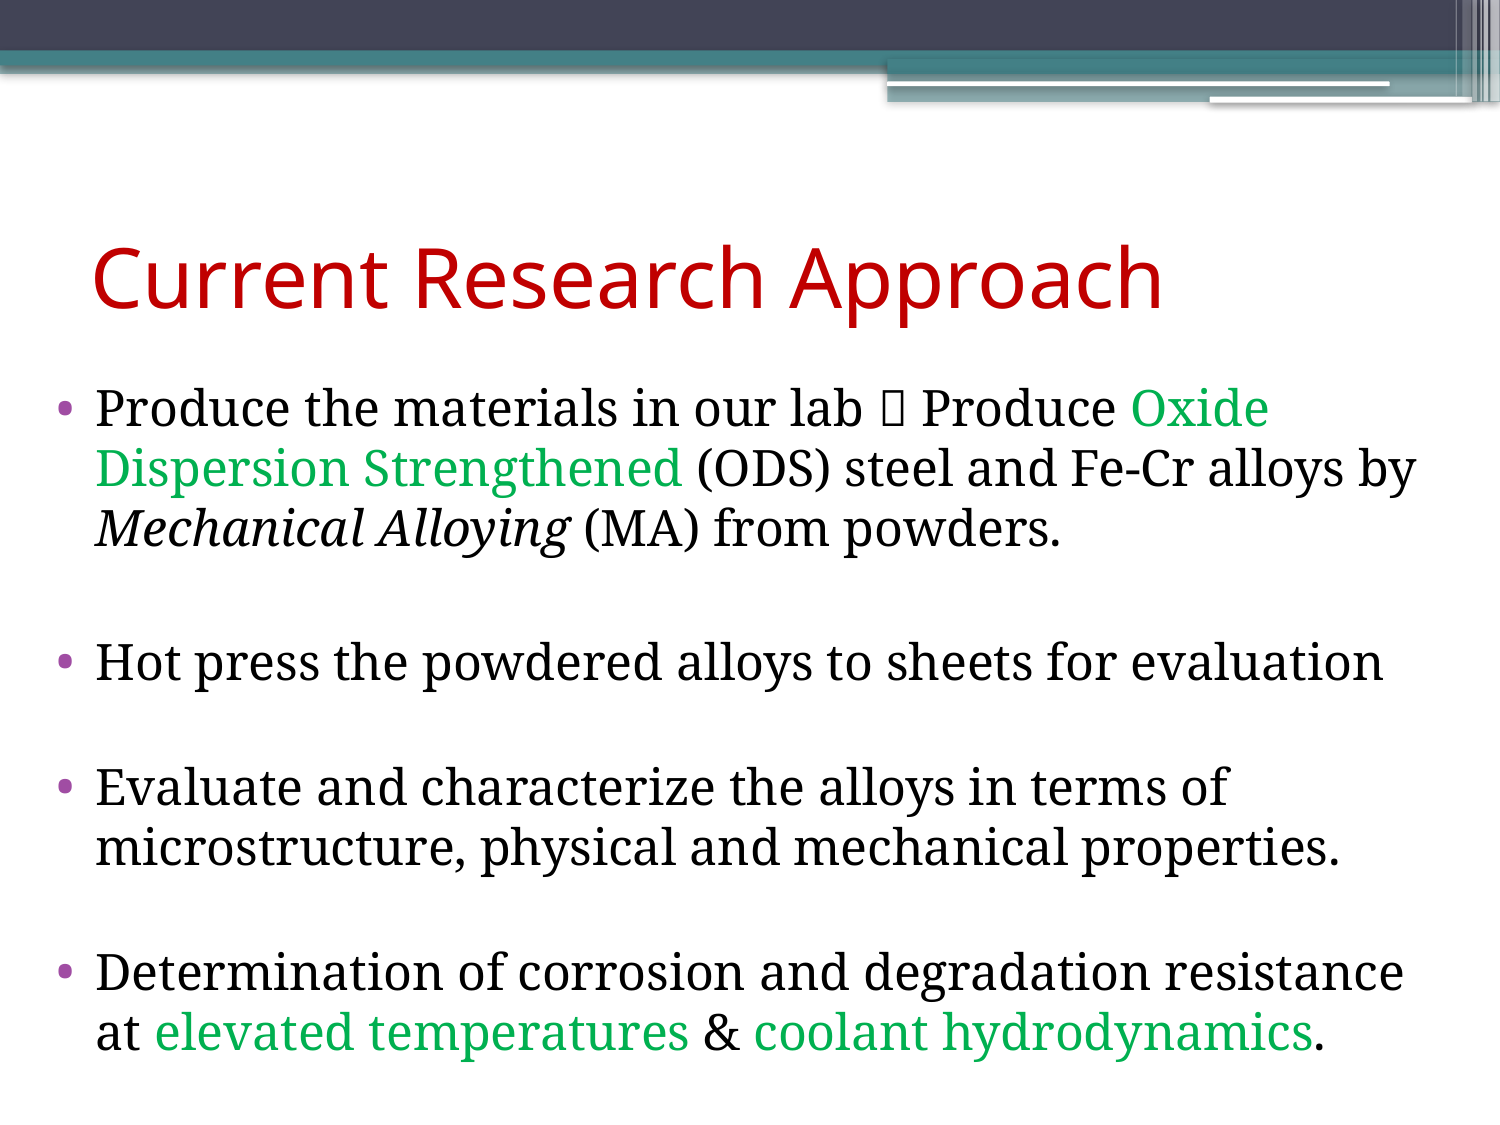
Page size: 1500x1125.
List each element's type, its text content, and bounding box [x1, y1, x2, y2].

list Produce the materials in our lab  Produce Oxide Dispersion Strengthened (ODS) steel and Fe-Cr alloys by Mechanical Alloying (MA) from powders. Hot press the powdered alloys to sheets for evaluation Evaluate and characterize the alloys in terms of microstructure, physical and mechanical properties. Determination of corrosion and degradation resistance at elevated temperatures & coolant hydrodynamics. [24, 368, 1463, 1079]
title Current Research Approach [74, 187, 1426, 363]
